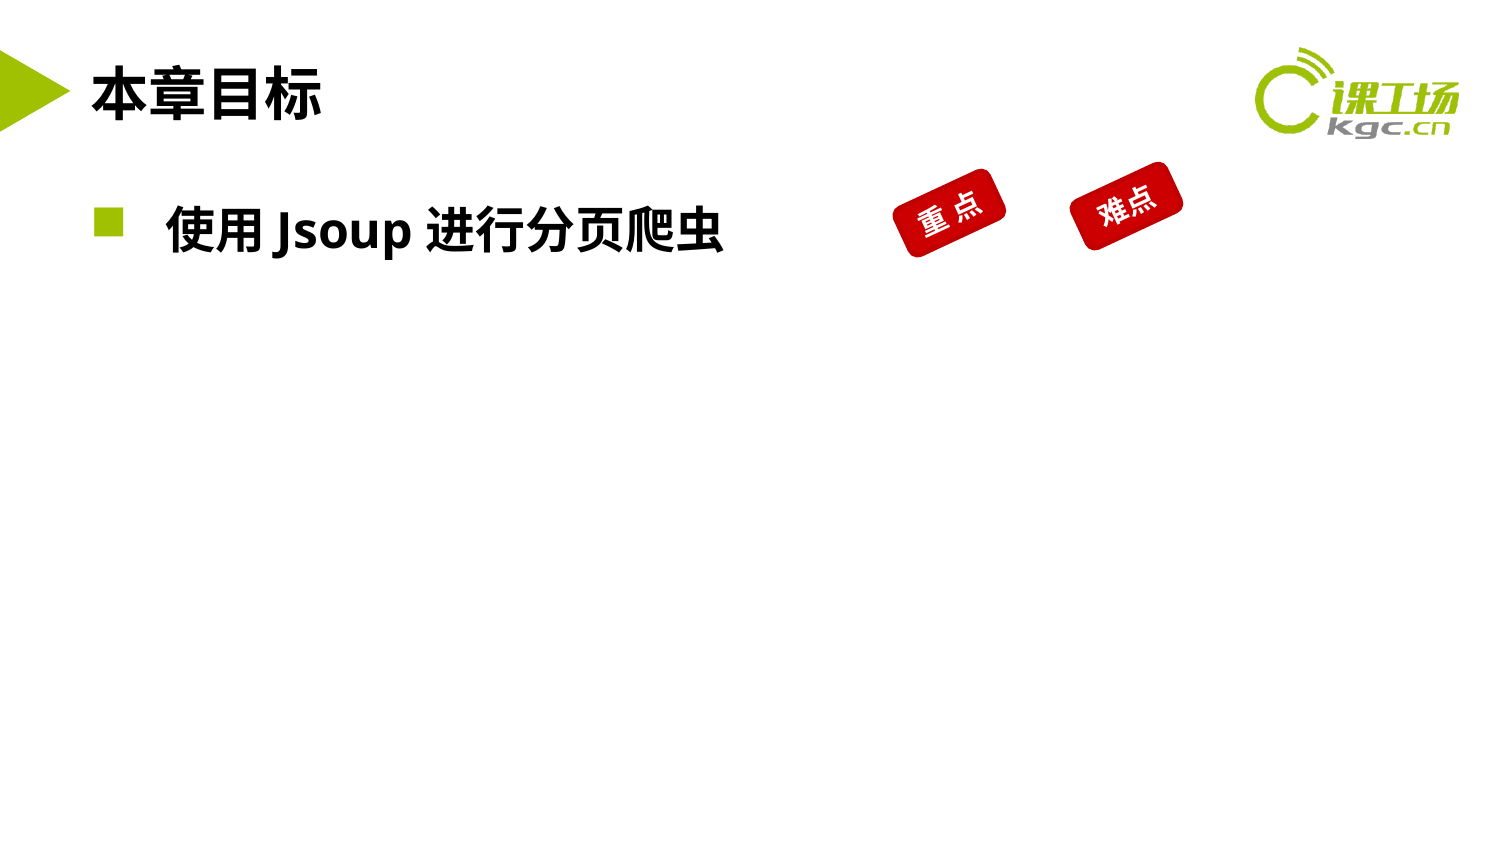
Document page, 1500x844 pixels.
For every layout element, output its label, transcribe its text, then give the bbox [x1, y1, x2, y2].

picture [1255, 47, 1459, 139]
list 使用Jsoup进行分页爬虫 [75, 160, 1425, 754]
title 本章目标 [75, 33, 1247, 150]
text_box 重 点 [892, 168, 1007, 258]
text_box 难点 [1069, 161, 1184, 251]
